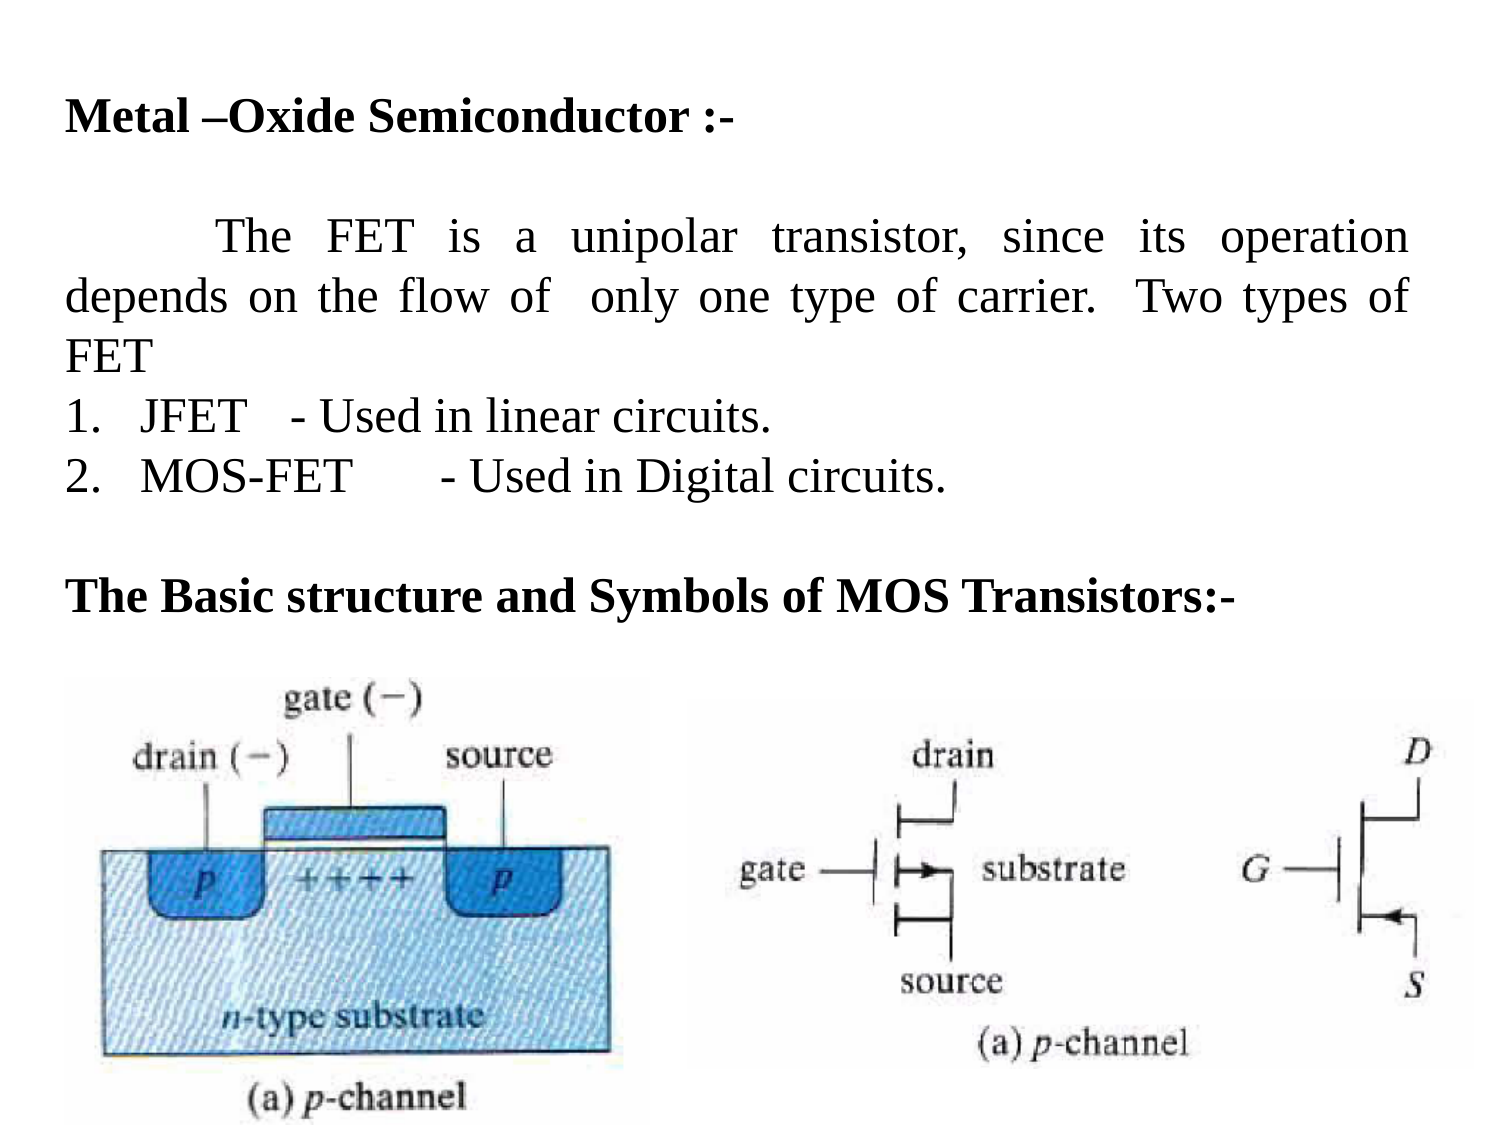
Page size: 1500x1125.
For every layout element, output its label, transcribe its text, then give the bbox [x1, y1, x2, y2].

picture [63, 676, 651, 1125]
text_box Metal –Oxide Semiconductor :- The FET is a unipolar transistor, since its operation depends on the flow of only one type of carrier. Two types of FET JFET - Used in linear circuits. MOS-FET - Used in Digital circuits. The Basic structure and Symbols of MOS Transistors:- [50, 74, 1425, 630]
picture [687, 699, 1474, 1069]
